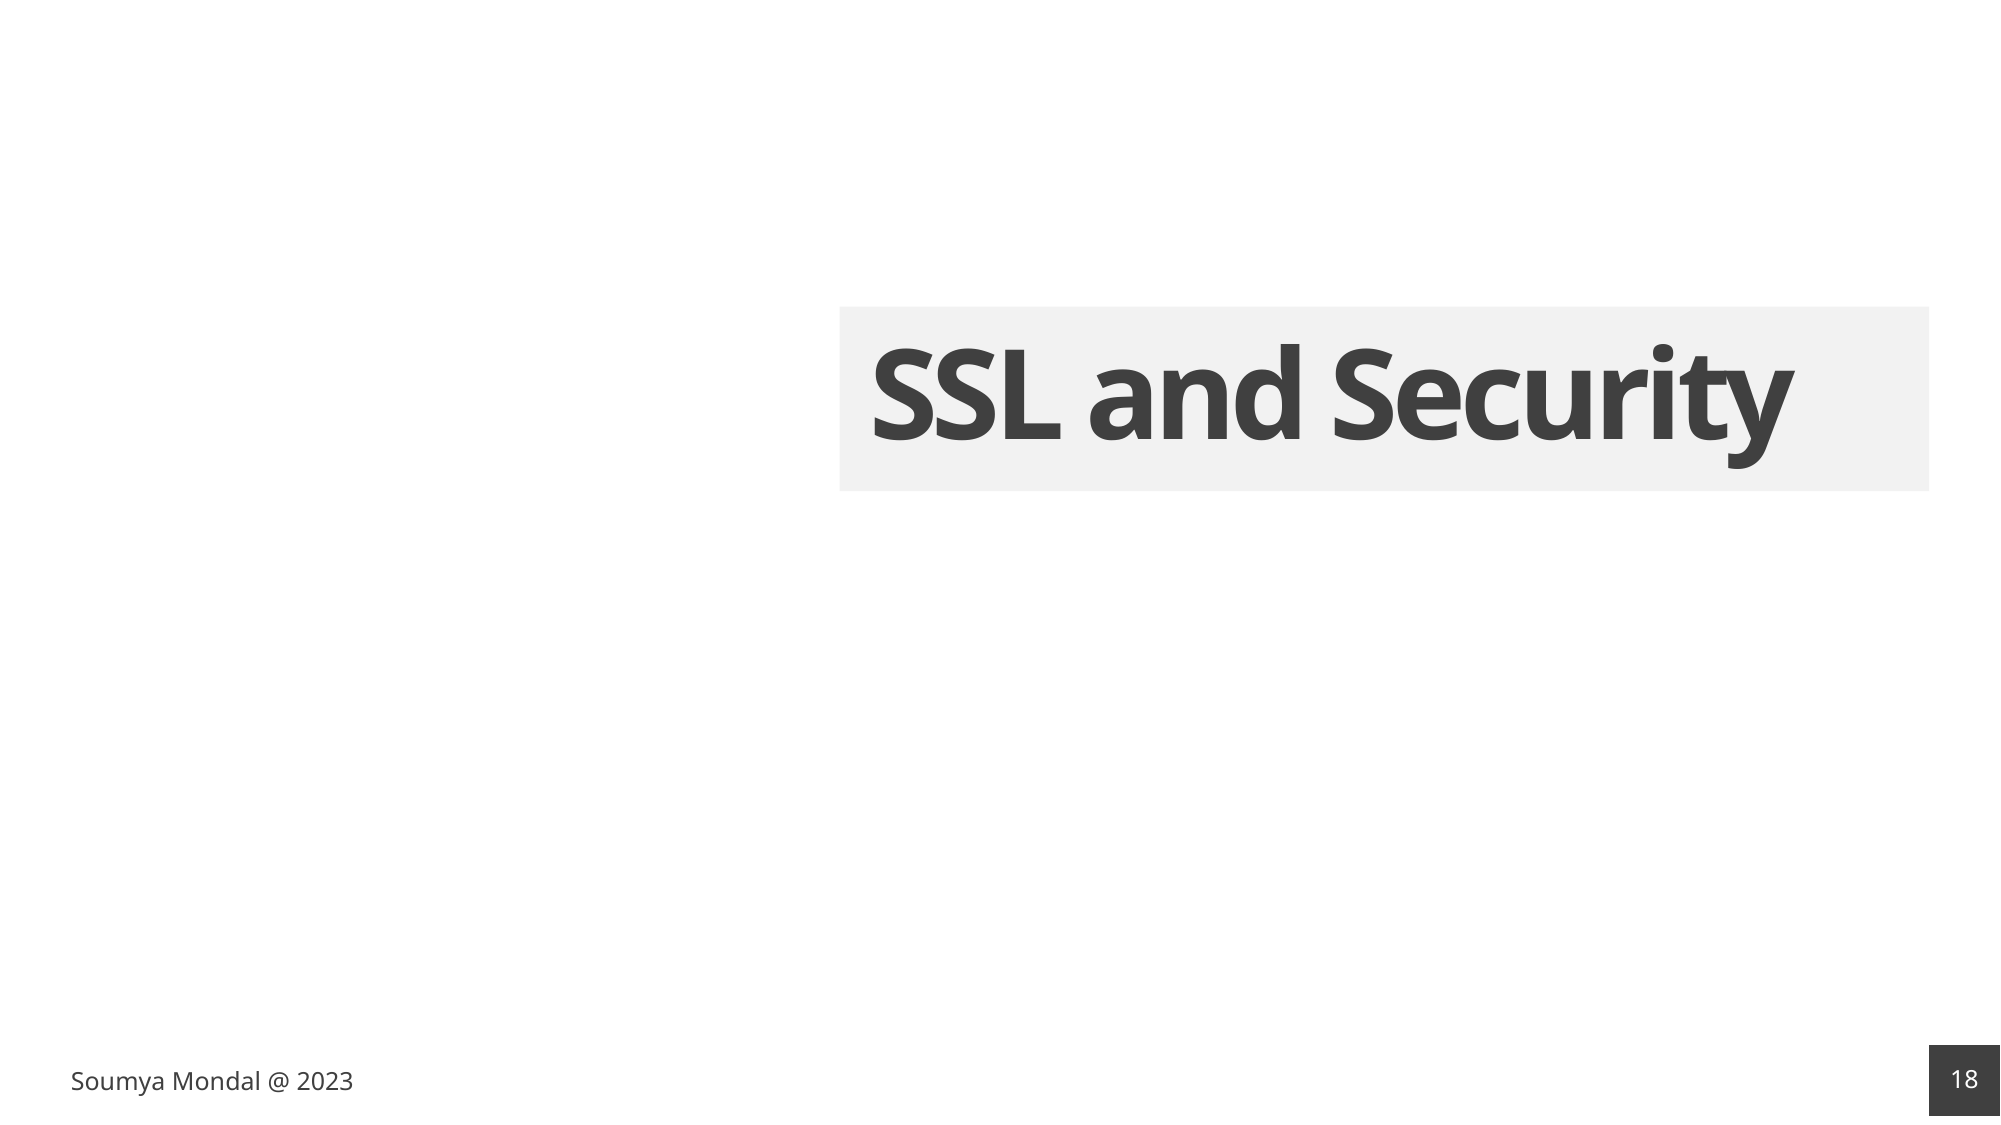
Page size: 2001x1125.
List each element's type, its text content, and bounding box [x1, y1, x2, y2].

footer Soumya Mondal @ 2023 [70, 1056, 1000, 1105]
title SSL and Security [839, 306, 1930, 492]
slide_number 18 [1929, 1045, 2000, 1116]
